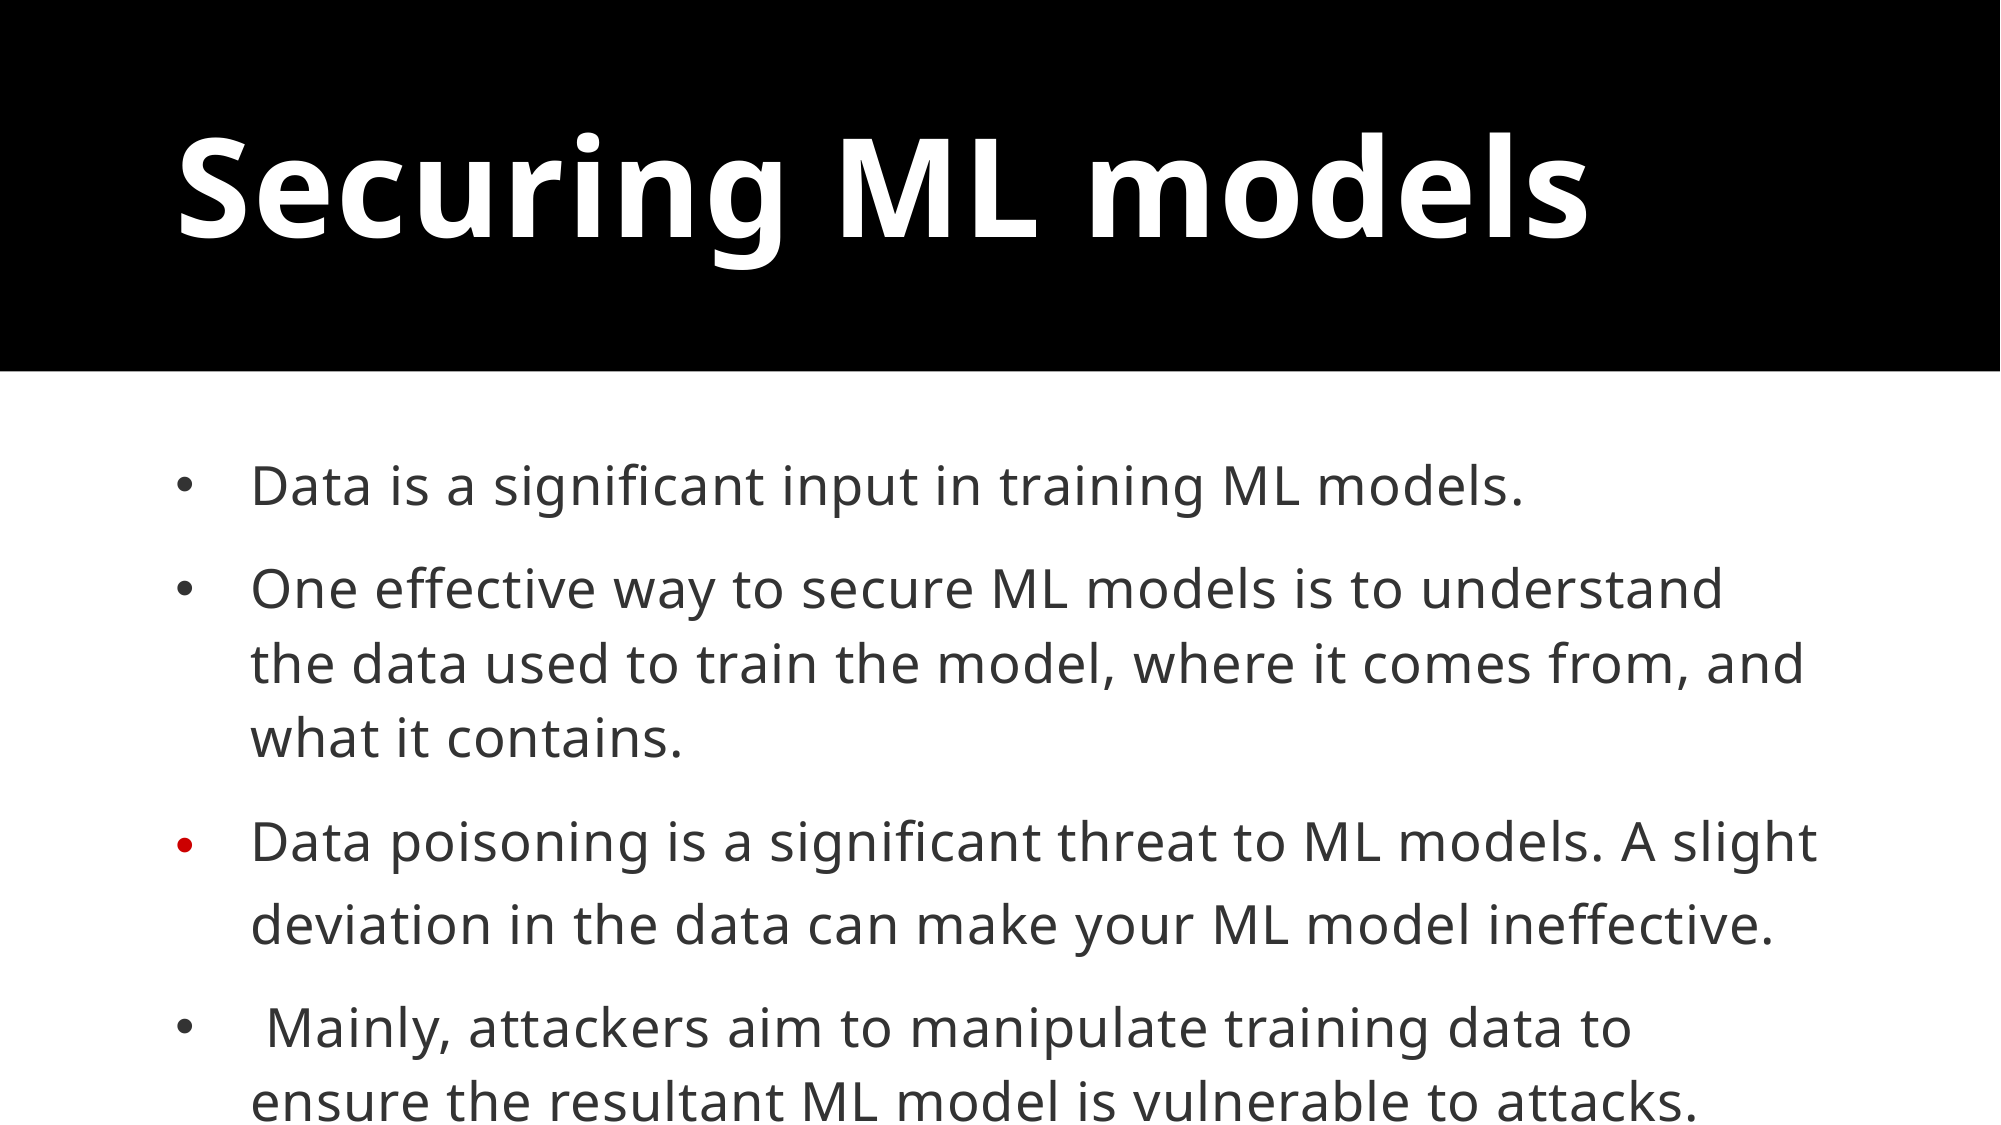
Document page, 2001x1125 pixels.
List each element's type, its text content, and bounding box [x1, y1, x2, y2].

title Securing ML models [157, 52, 1842, 332]
list Data is a significant input in training ML models. One effective way to secure ML models is to understand the data used to train the model, where it comes from, and what it contains. Data poisoning is a significant threat to ML models. A slight deviation in the data can make your ML model ineffective. Mainly, attackers aim to manipulate training data to ensure the resultant ML model is vulnerable to attacks. [157, 424, 1842, 1014]
